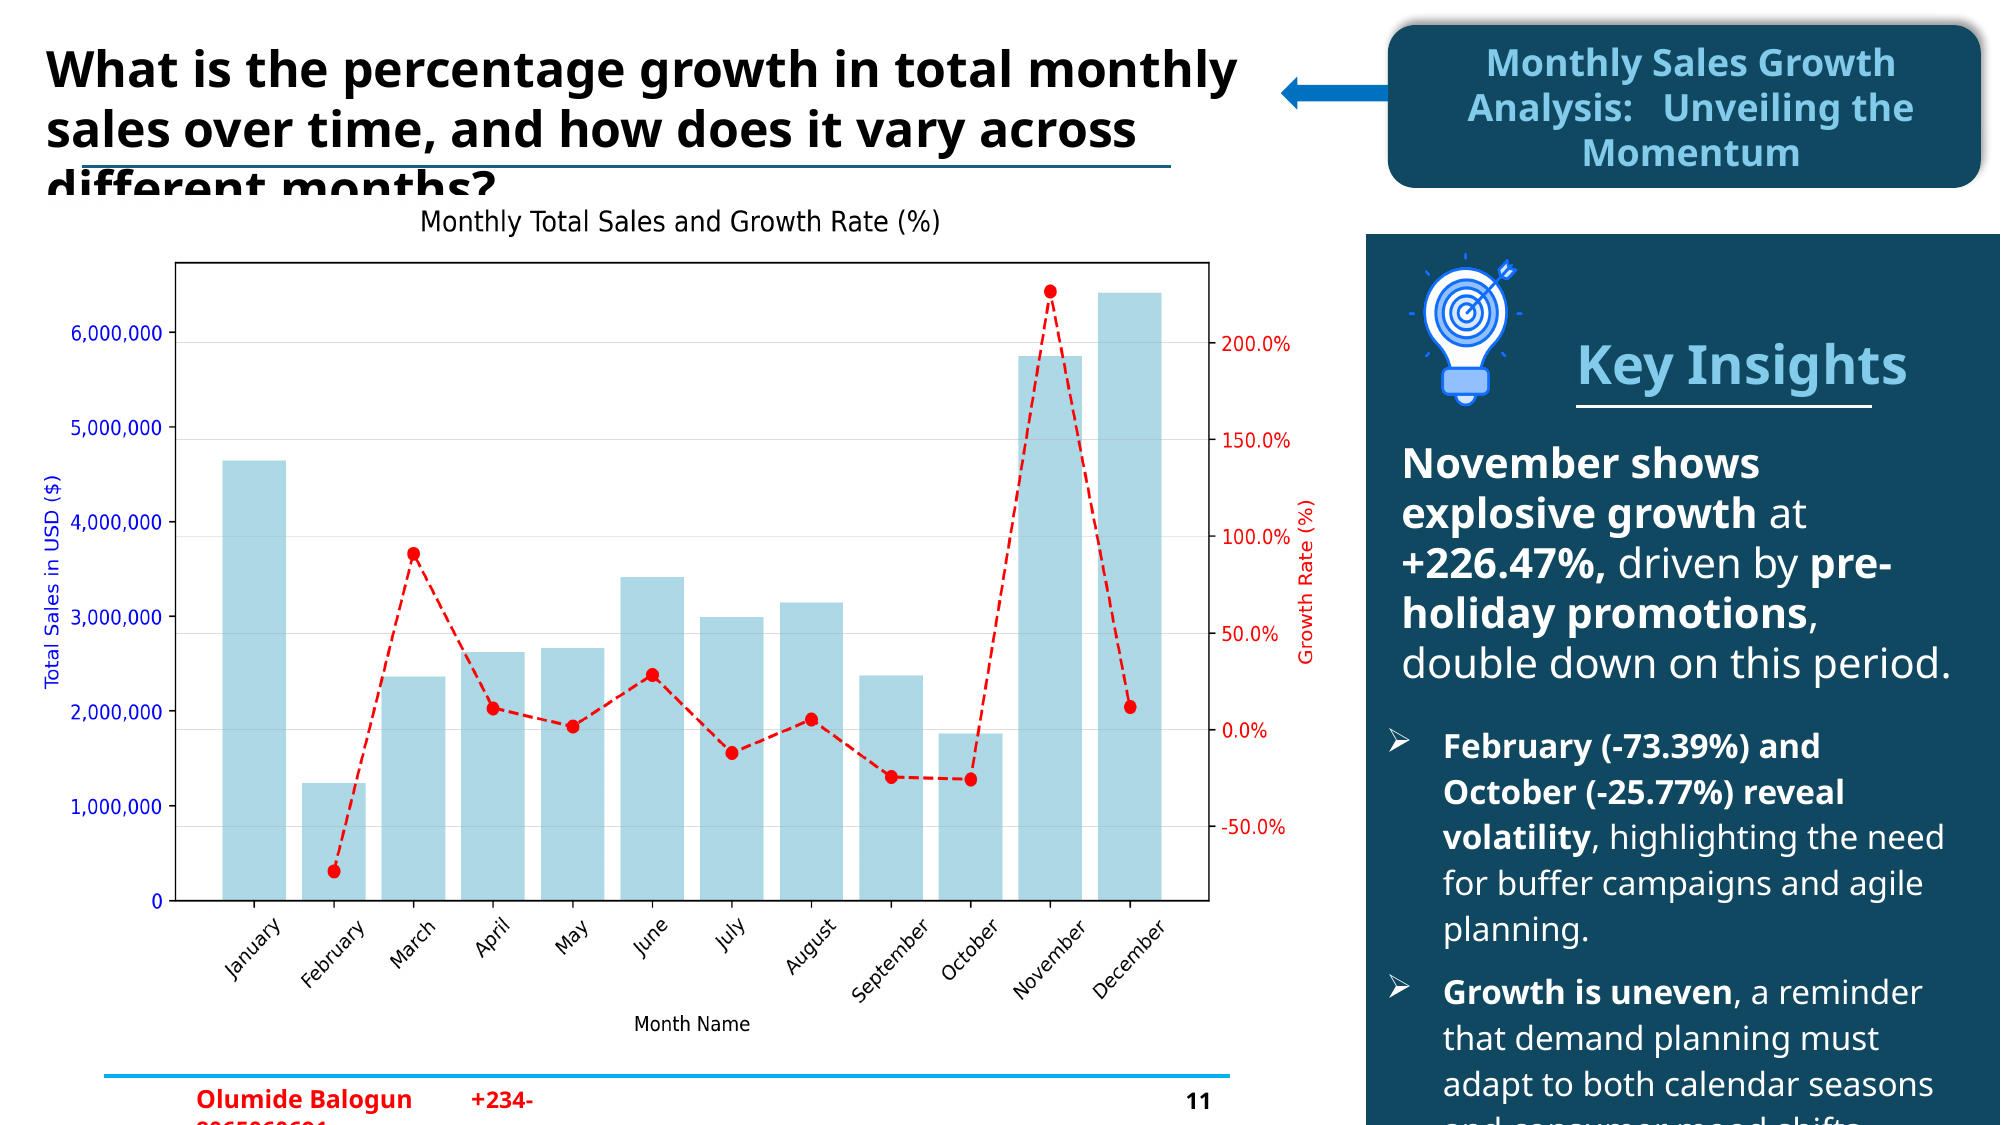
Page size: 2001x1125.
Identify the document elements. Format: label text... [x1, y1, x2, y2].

text_box Key Insights [1561, 322, 1925, 403]
text_box 11 [1170, 1079, 1234, 1122]
text_box Monthly Sales Growth Analysis: Unveiling the Momentum [1418, 31, 1965, 181]
picture [1392, 252, 1539, 408]
text_box Olumide Balogun +234-8065060691 [181, 1077, 627, 1125]
text_box What is the percentage growth in total monthly sales over time, and how does it vary across different months? [31, 30, 1256, 194]
text_box [1365, 232, 2000, 1125]
text_box [1278, 72, 1390, 114]
text_box February (-73.39%) and October (-25.77%) reveal volatility, highlighting the need for buffer campaigns and agile planning. Growth is uneven, a reminder that demand planning must adapt to both calendar seasons and consumer mood shifts. [1371, 711, 1965, 1125]
text_box [1386, 23, 1983, 190]
picture [31, 194, 1329, 1049]
text_box November shows explosive growth at +226.47%, driven by pre-holiday promotions, double down on this period. [1386, 429, 1980, 695]
